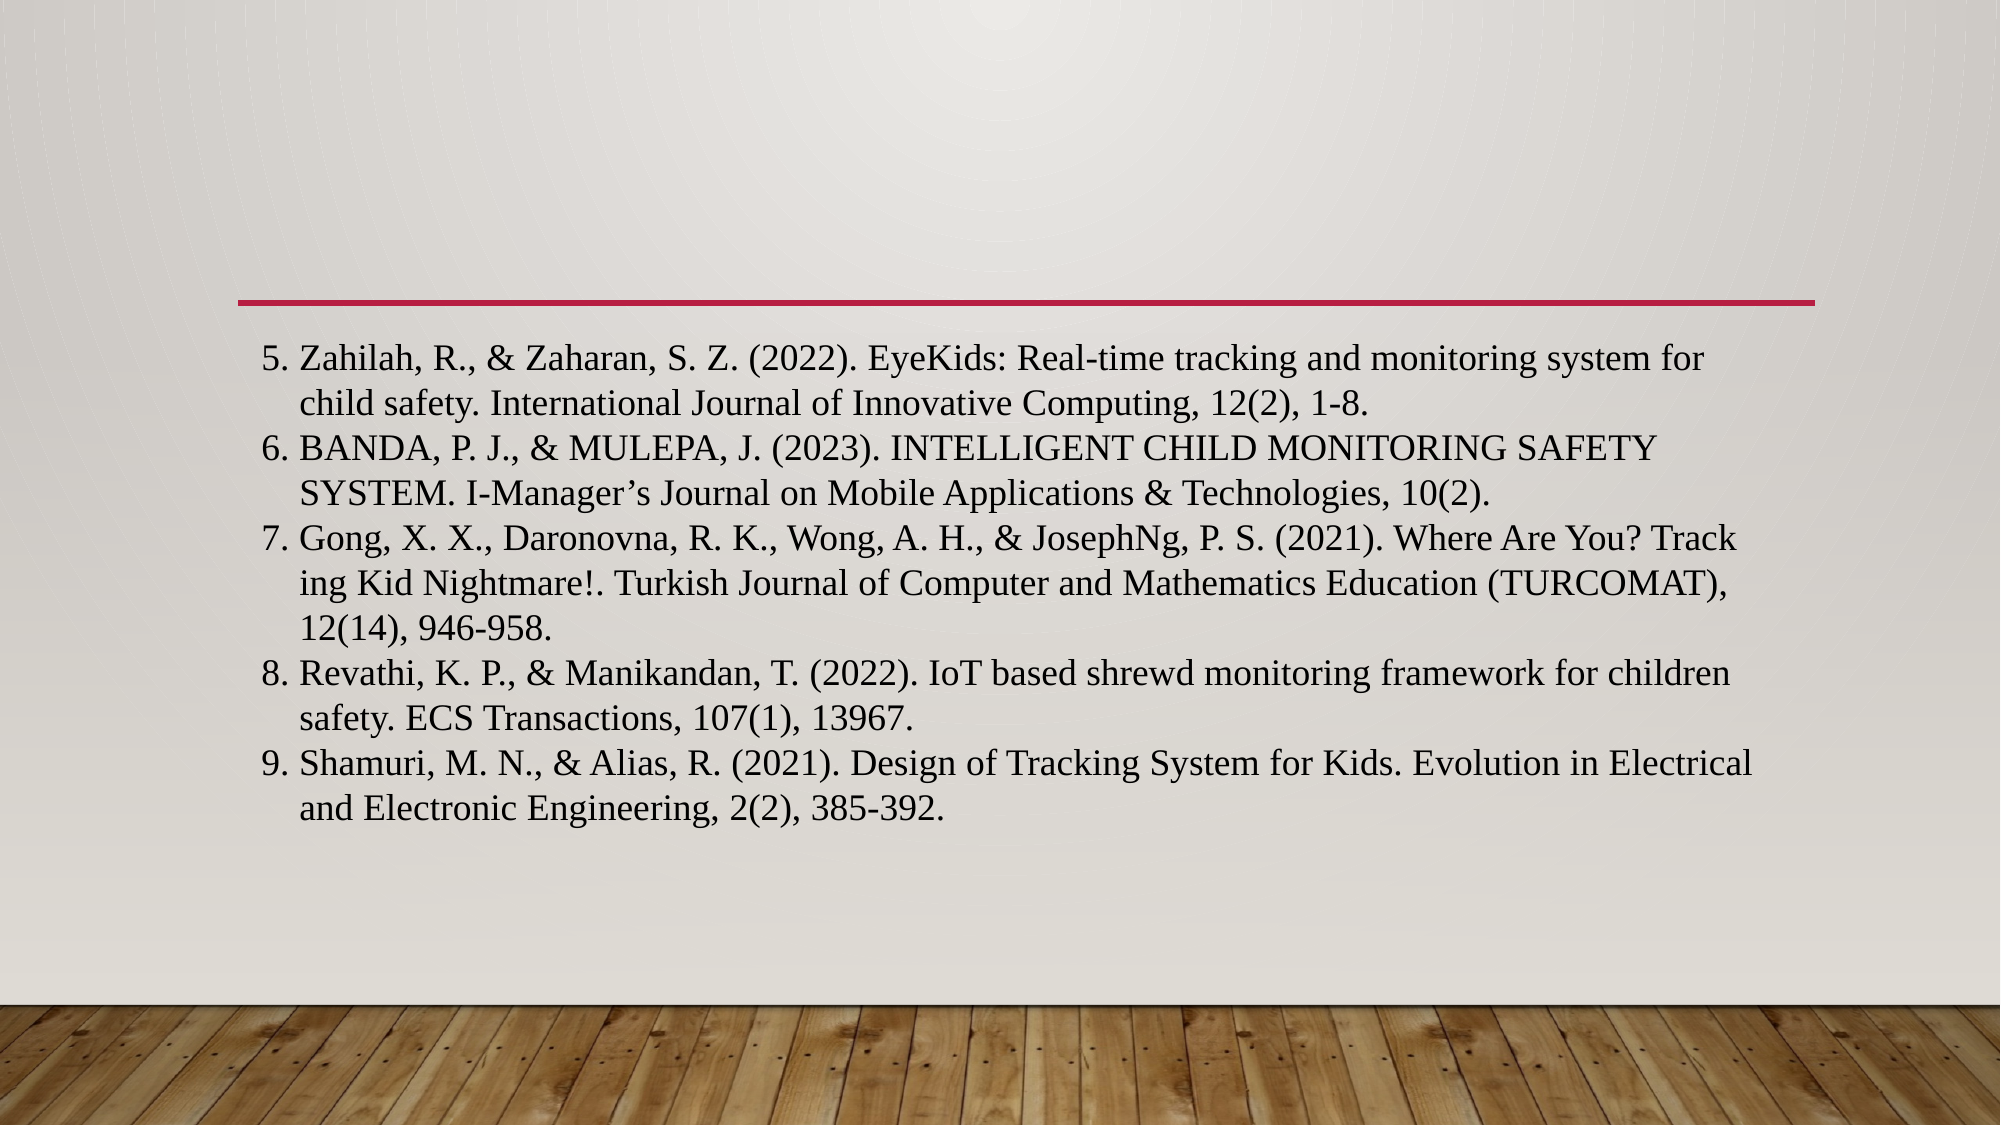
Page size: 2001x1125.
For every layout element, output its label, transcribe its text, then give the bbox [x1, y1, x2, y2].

text_box 5. Zahilah, R., & Zaharan, S. Z. (2022). EyeKids: Real-time tracking and monitoring system for child safety. International Journal of Innovative Computing, 12(2), 1-8. 6. BANDA, P. J., & MULEPA, J. (2023). INTELLIGENT CHILD MONITORING SAFETY SYSTEM. I-Manager’s Journal on Mobile Applications & Technologies, 10(2). 7. Gong, X. X., Daronovna, R. K., Wong, A. H., & JosephNg, P. S. (2021). Where Are You? Track ing Kid Nightmare!. Turkish Journal of Computer and Mathematics Education (TURCOMAT), 12(14), 946-958. 8. Revathi, K. P., & Manikandan, T. (2022). IoT based shrewd monitoring framework for children safety. ECS Transactions, 107(1), 13967. 9. Shamuri, M. N., & Alias, R. (2021). Design of Tracking System for Kids. Evolution in Electrical and Electronic Engineering, 2(2), 385-392. [237, 325, 1808, 836]
picture [0, 1005, 2000, 1125]
